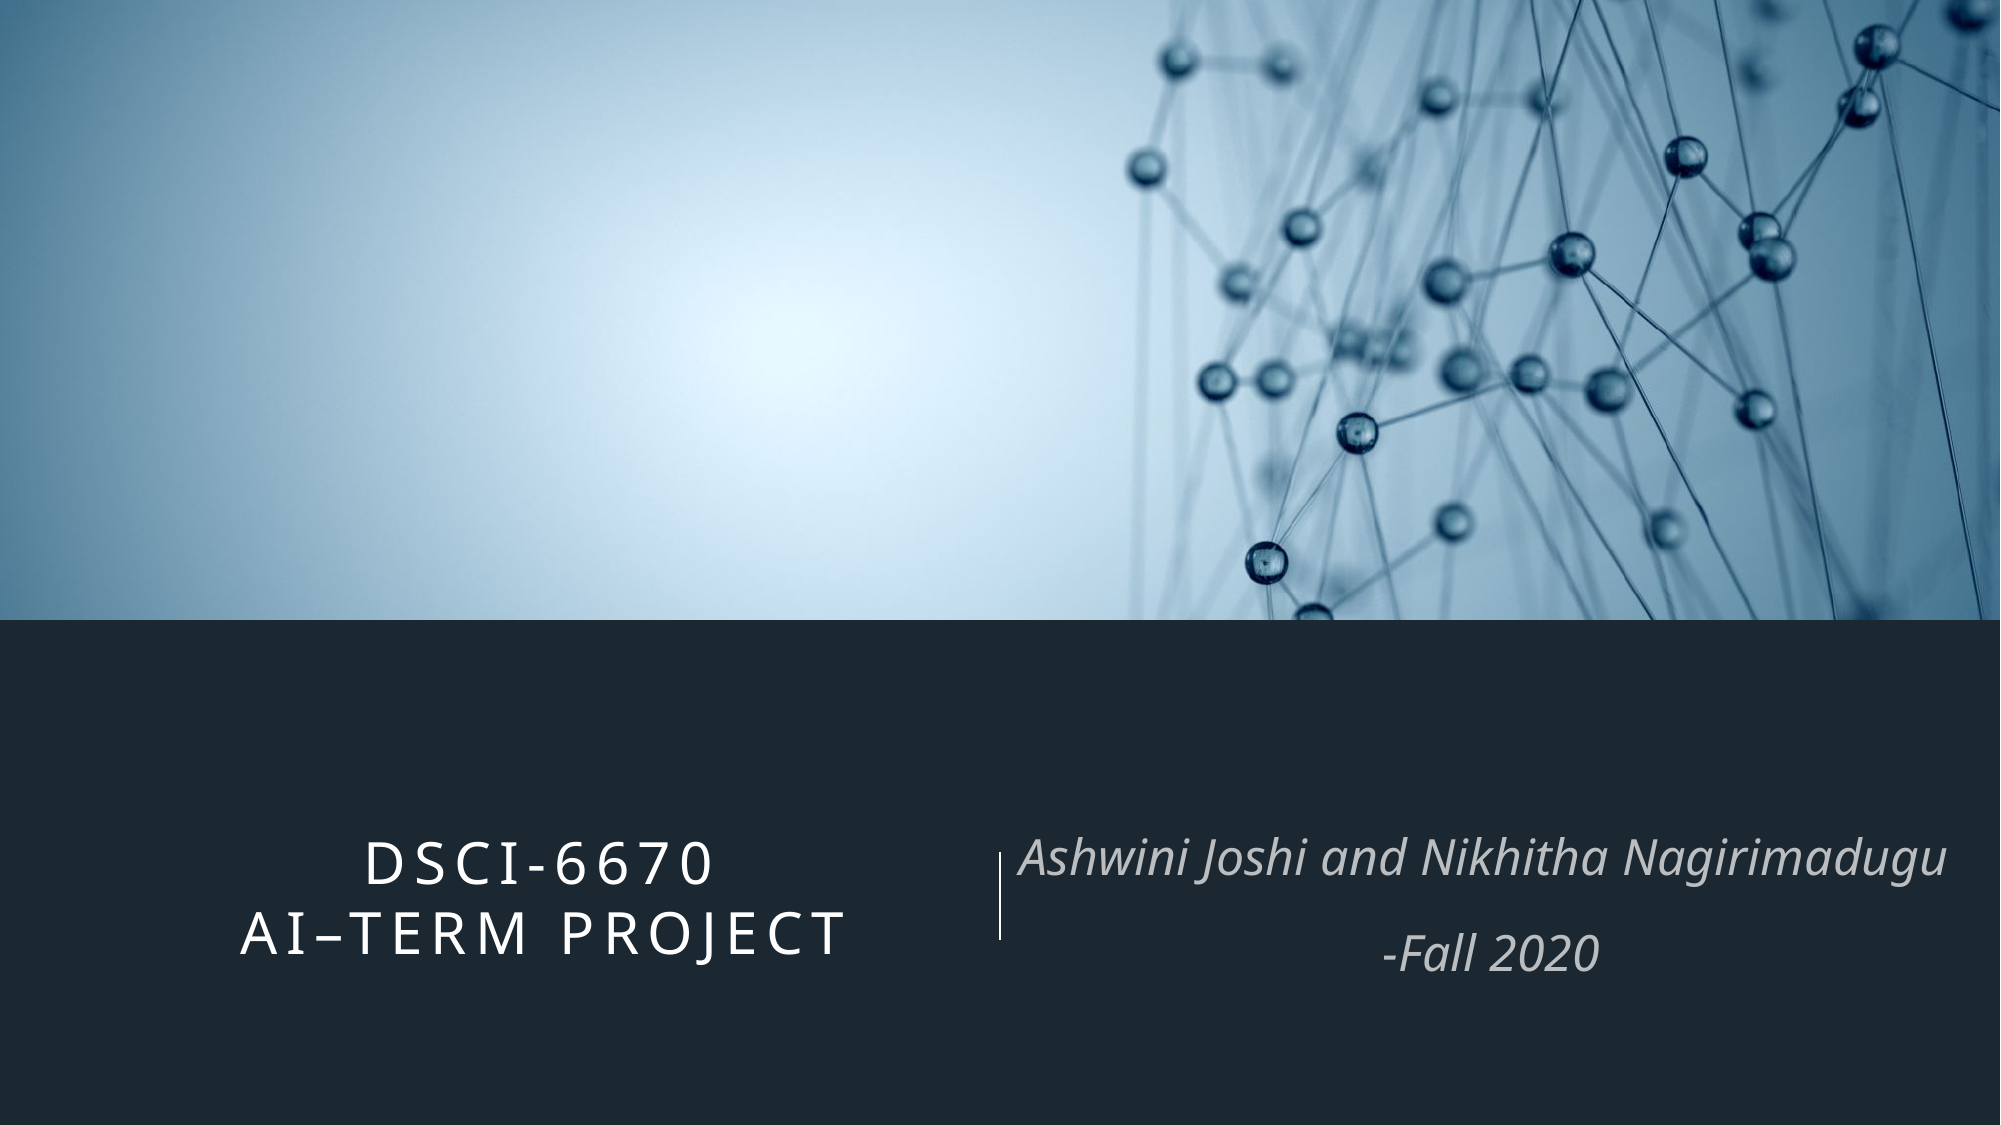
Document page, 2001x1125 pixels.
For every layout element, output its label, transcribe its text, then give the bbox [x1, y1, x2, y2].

text_box [0, 620, 2000, 1125]
title DSCI-6670 AI–Term Project [177, 754, 909, 1038]
subtitle Ashwini Joshi and Nikhitha Nagirimadugu -Fall 2020 [999, 754, 1983, 1038]
picture [0, 0, 2000, 620]
